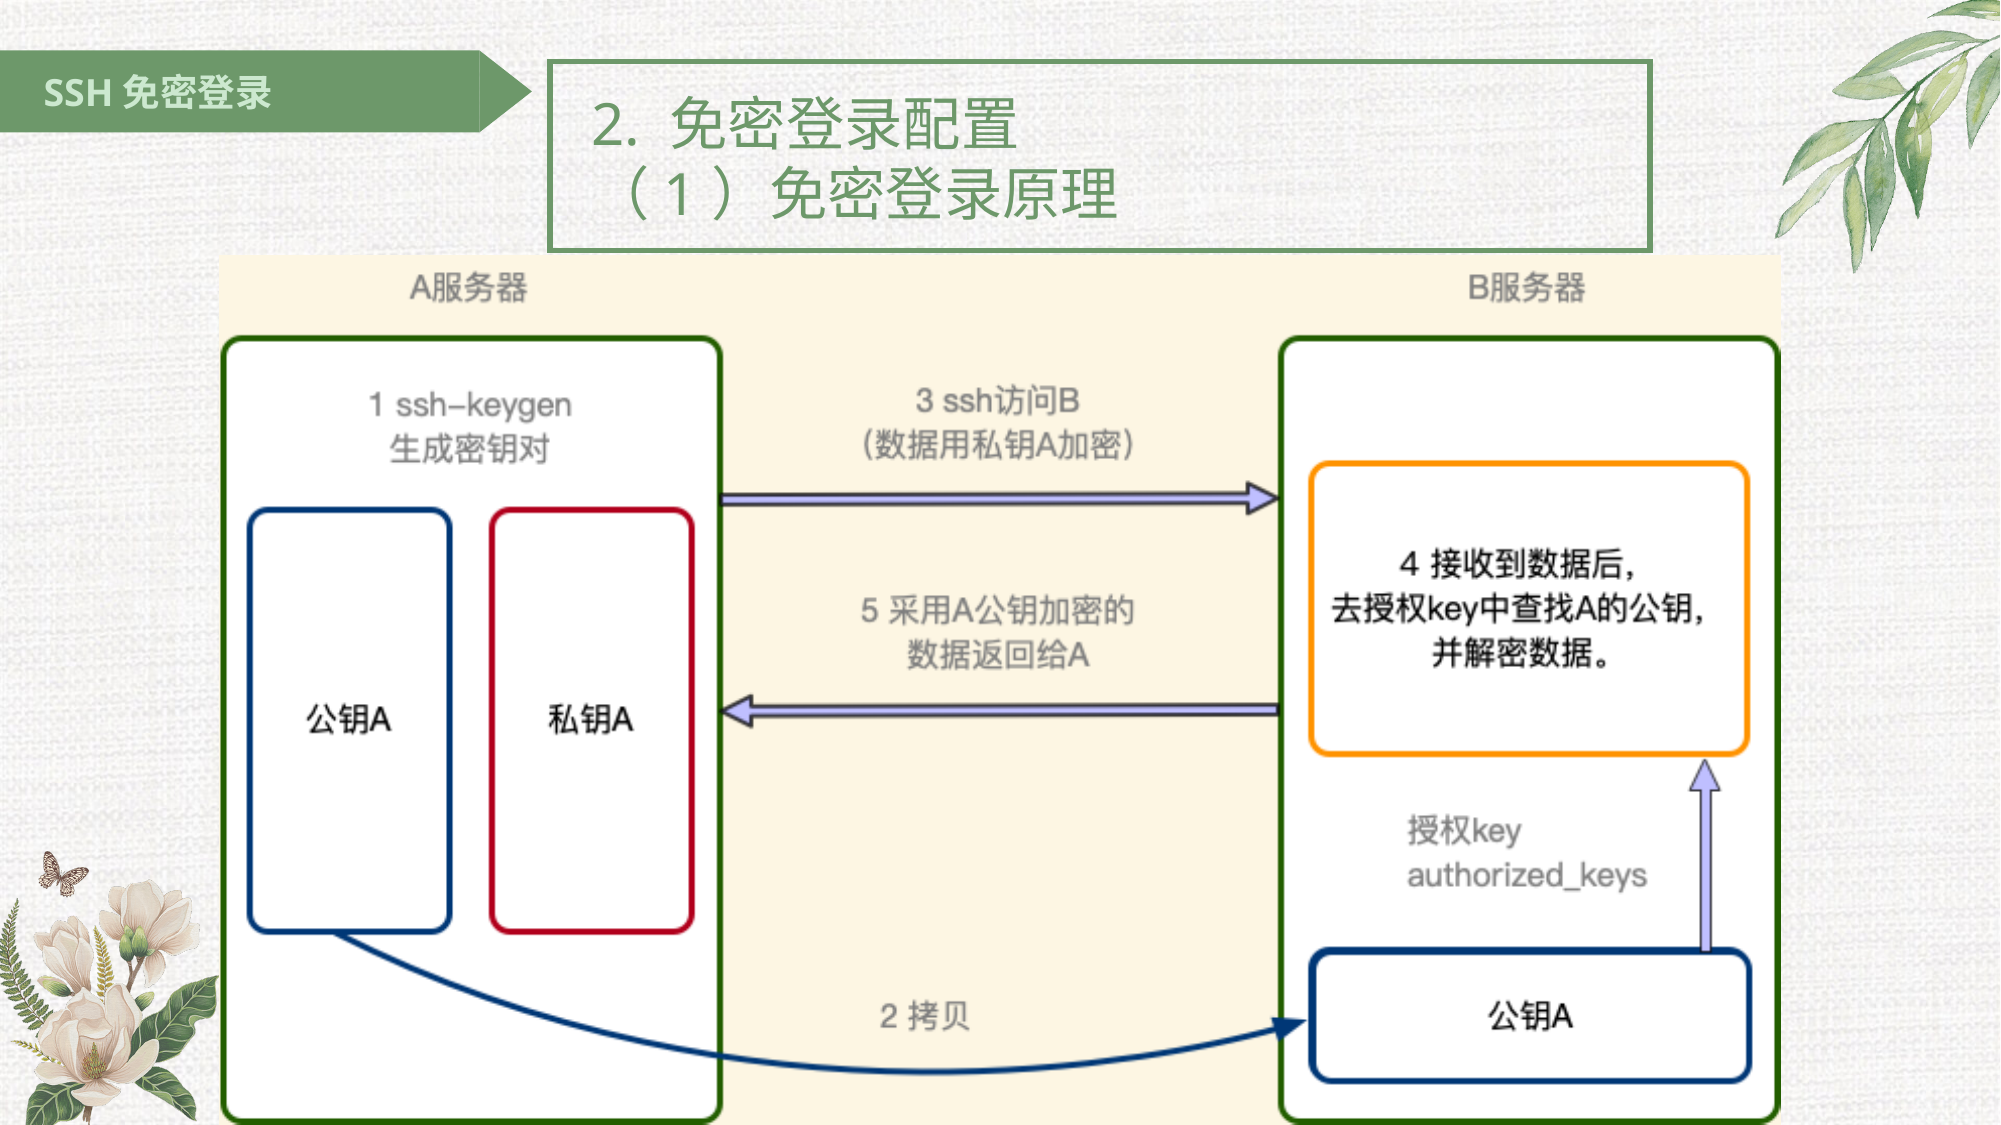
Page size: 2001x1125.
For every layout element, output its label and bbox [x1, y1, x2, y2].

picture [0, 0, 2001, 1125]
text_box [549, 60, 1651, 252]
text_box [0, 50, 533, 133]
